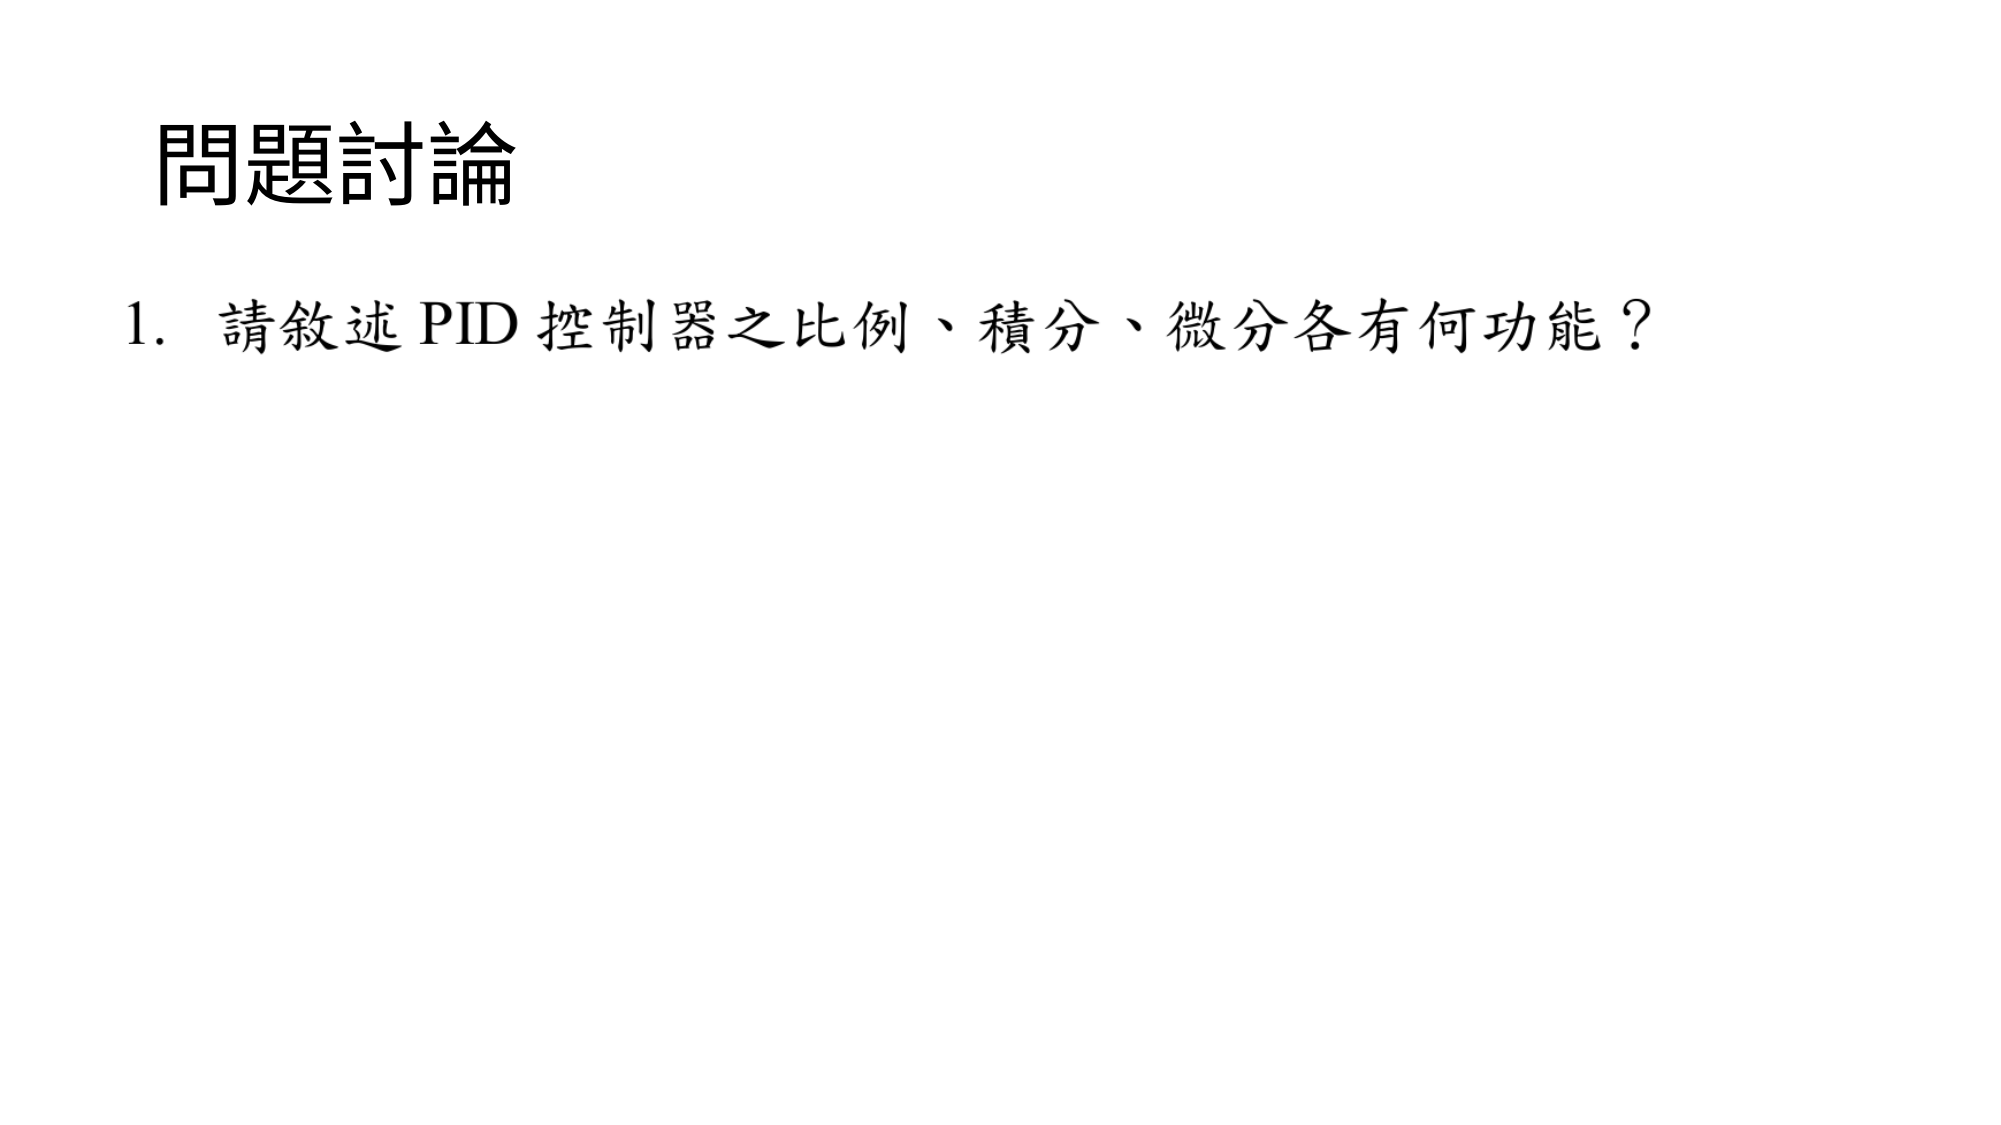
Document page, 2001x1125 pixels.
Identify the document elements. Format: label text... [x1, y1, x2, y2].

picture [114, 276, 1686, 360]
title 問題討論 [137, 59, 1863, 278]
